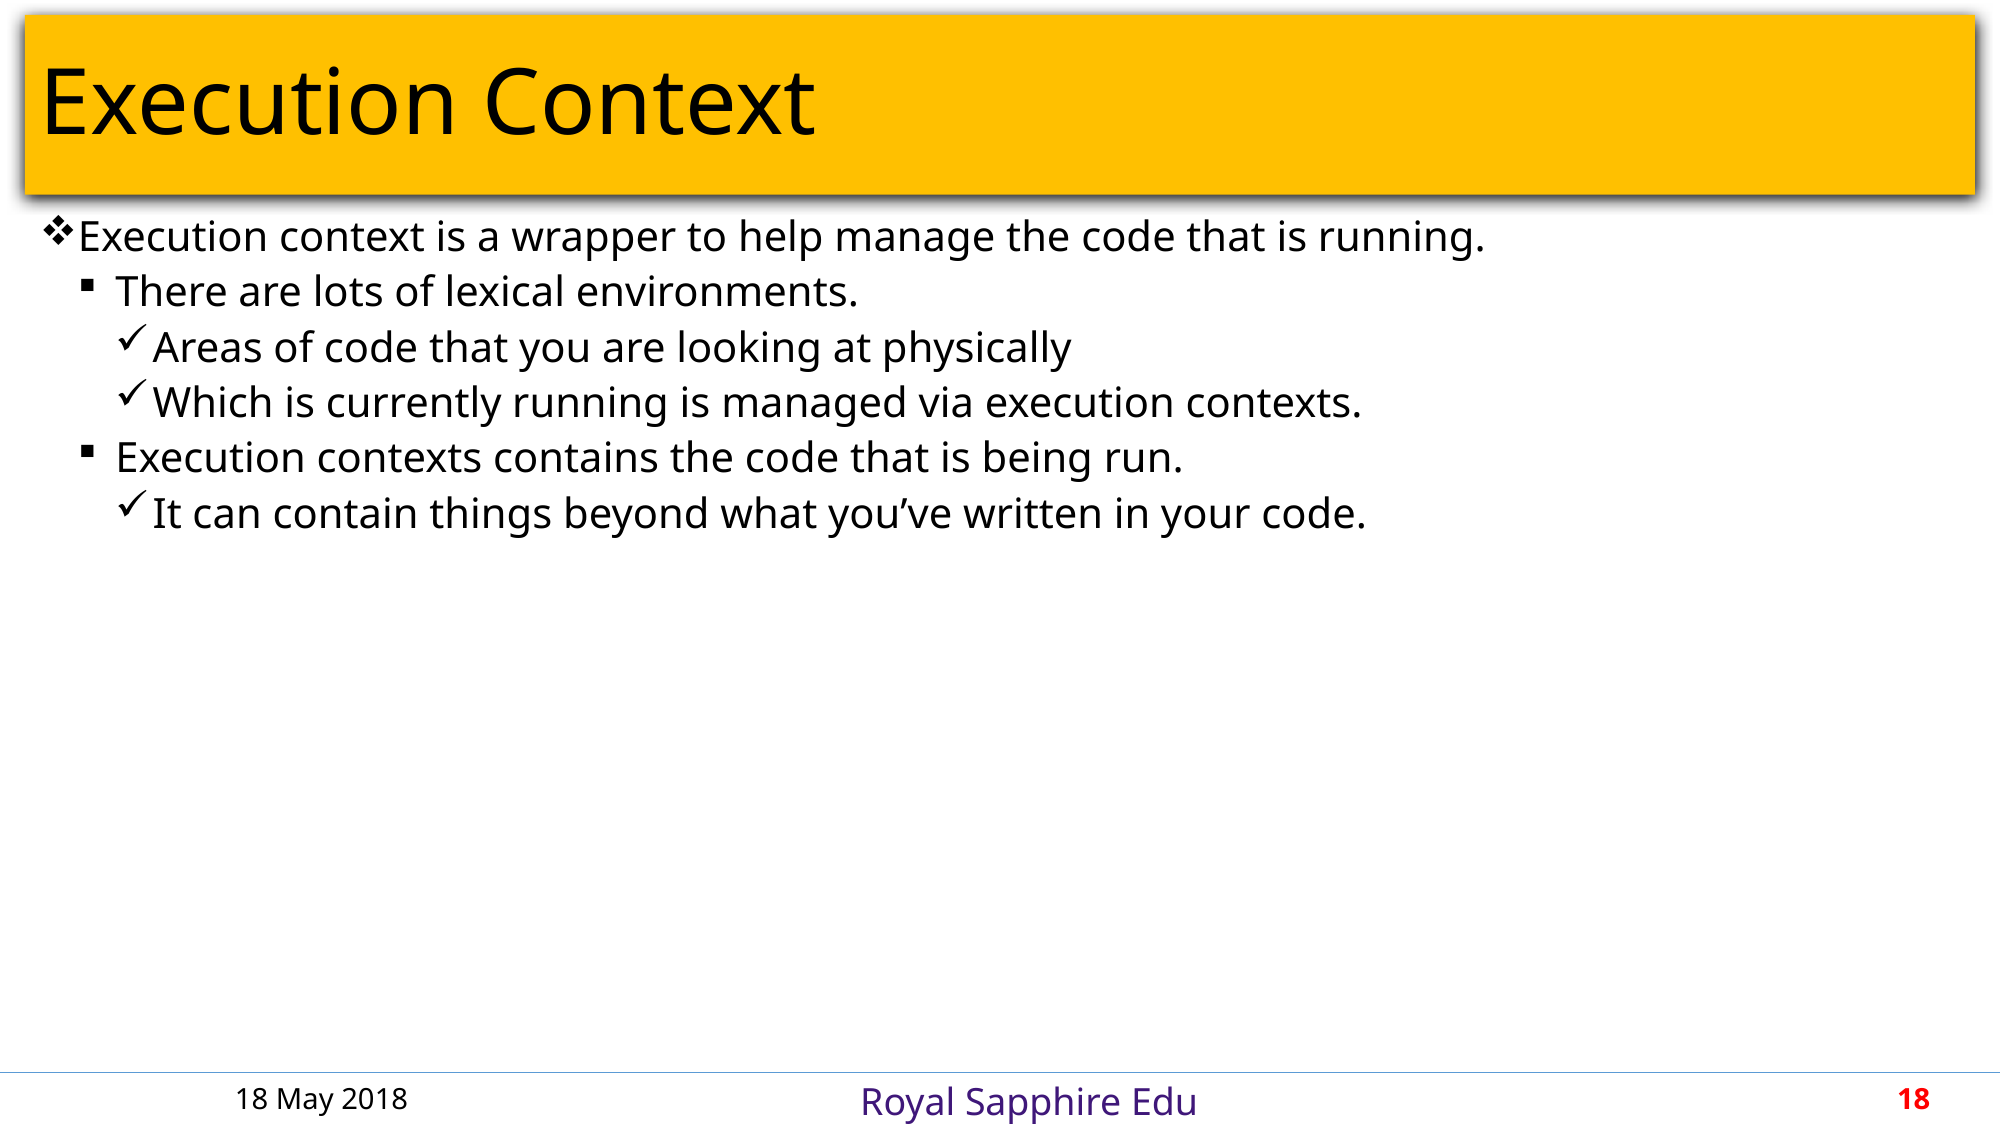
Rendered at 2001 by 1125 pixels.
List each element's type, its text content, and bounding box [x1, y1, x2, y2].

slide_number 18 [1495, 1072, 1946, 1115]
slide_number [220, 1072, 671, 1115]
list Execution context is a wrapper to help manage the code that is running. There are lots of lexical environments. Areas of code that you are looking at physically Which is currently running is managed via execution contexts. Execution contexts contains the code that is being run. It can contain things beyond what you’ve written in your code. [24, 208, 1975, 1063]
title Execution Context [24, 14, 1975, 195]
